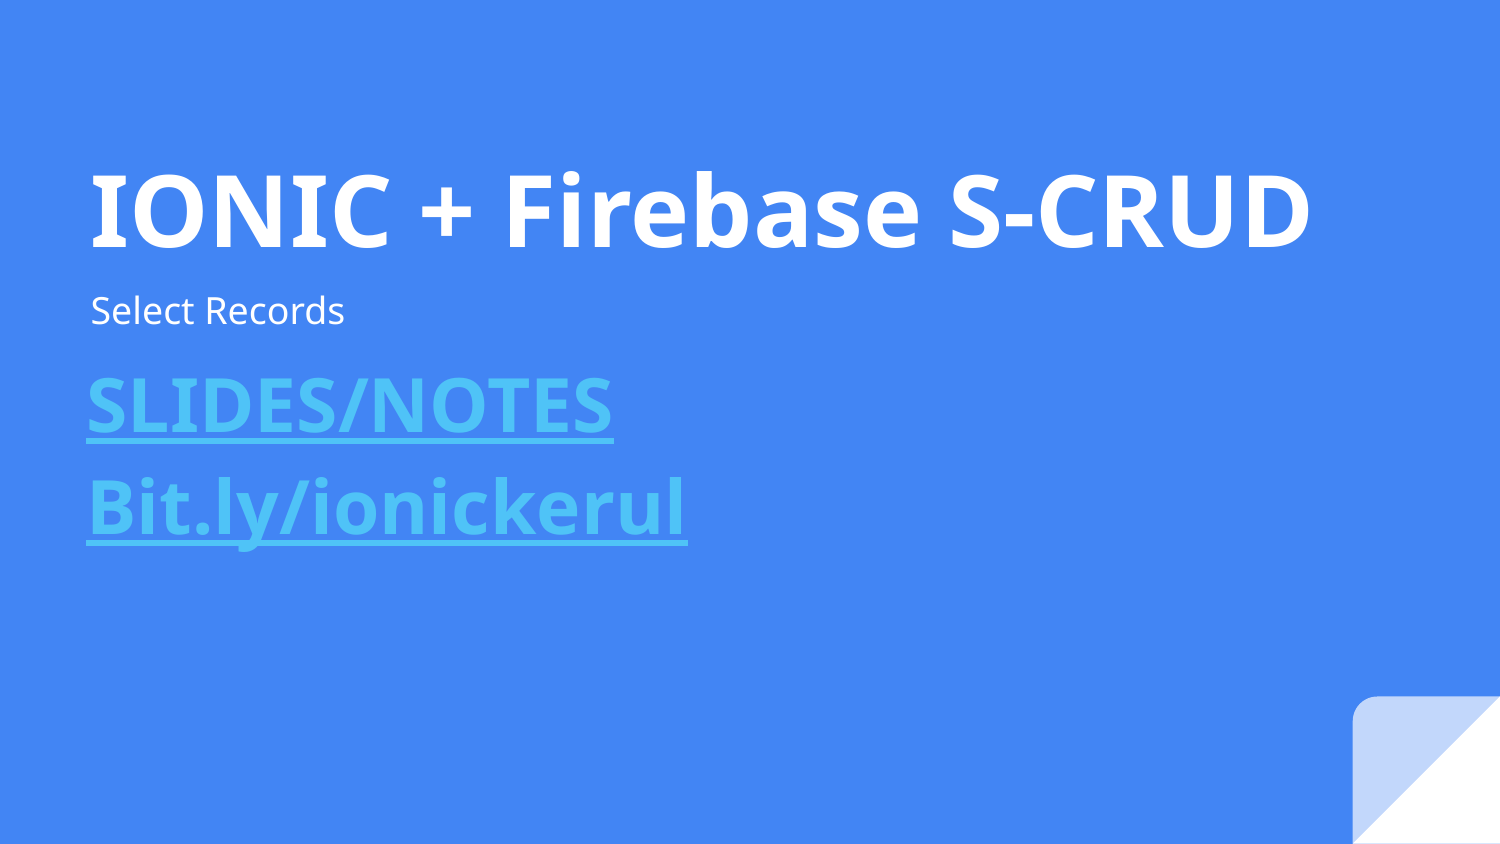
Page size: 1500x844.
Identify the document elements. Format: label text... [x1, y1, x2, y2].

title IONIC + Firebase S-CRUD [75, 0, 1425, 271]
text_box SLIDES/NOTES Bit.ly/ionickerul [71, 342, 1429, 695]
subtitle Select Records [75, 271, 1425, 342]
